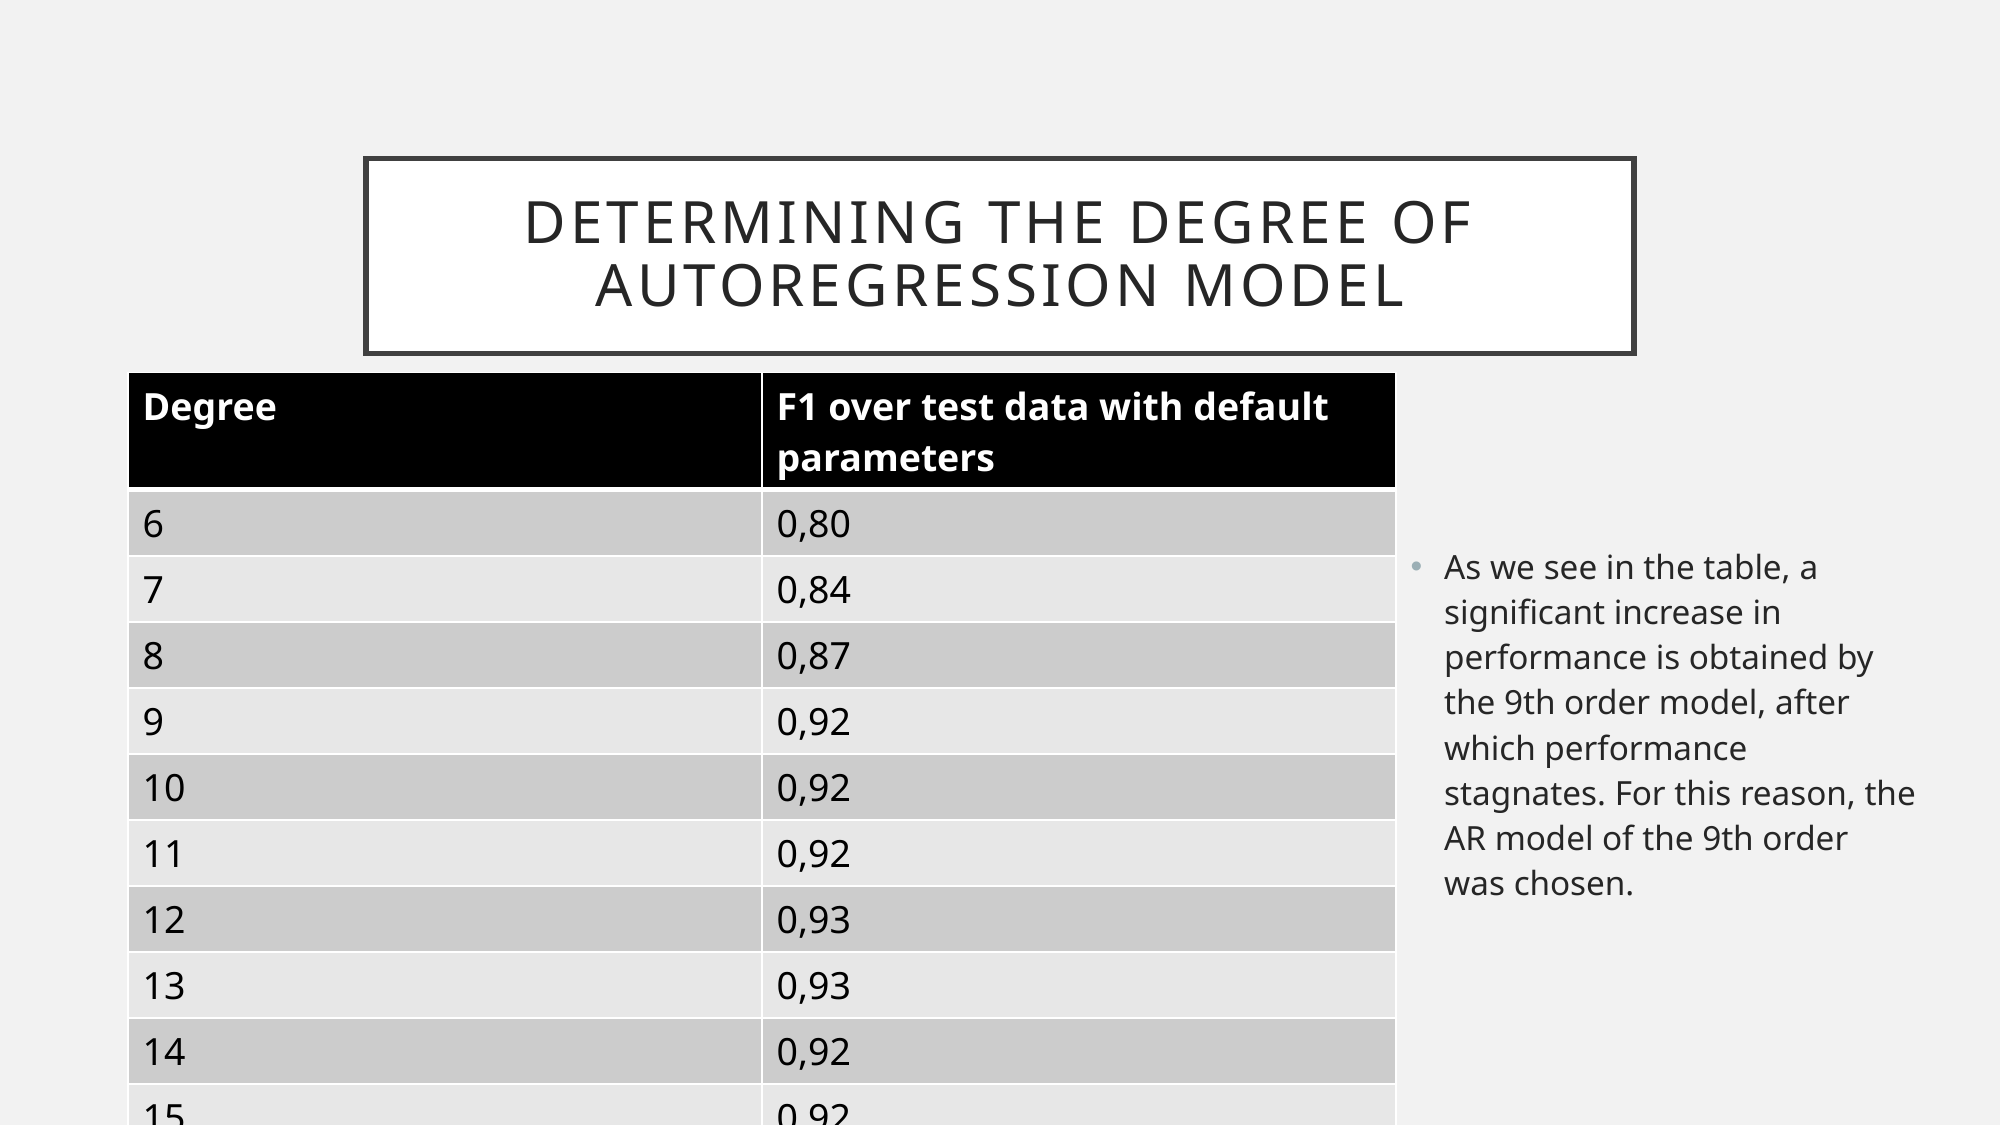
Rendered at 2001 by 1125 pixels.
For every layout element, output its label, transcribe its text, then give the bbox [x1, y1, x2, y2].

table_cell 9 [129, 689, 761, 753]
table_cell 12 [129, 887, 761, 951]
table_cell 10 [129, 755, 761, 819]
table_header F1 over test data with default parameters [763, 373, 1395, 487]
table_header Degree [129, 373, 761, 487]
table_cell 0,93 [763, 887, 1395, 951]
table_cell 7 [129, 557, 761, 621]
table_cell 0,84 [763, 557, 1395, 621]
table_cell 11 [129, 821, 761, 885]
table_cell 0,92 [763, 821, 1395, 885]
title Determining the degree of autoregression model [363, 156, 1637, 356]
table_cell 15 [129, 1085, 761, 1125]
table_cell 0,80 [763, 492, 1395, 555]
table_cell 8 [129, 623, 761, 687]
table_cell 0,93 [763, 953, 1395, 1017]
table_cell 6 [129, 492, 761, 555]
table_cell 0,92 [763, 755, 1395, 819]
table_cell 0,87 [763, 623, 1395, 687]
table_cell 0,92 [763, 1019, 1395, 1083]
table_cell 13 [129, 953, 761, 1017]
text_box As we see in the table, a significant increase in performance is obtained by the 9th order model, after which performance stagnates. For this reason, the AR model of the 9th order was chosen. [1395, 536, 1933, 914]
table_cell 0,92 [763, 1085, 1395, 1125]
table_cell 0,92 [763, 689, 1395, 753]
table_cell 14 [129, 1019, 761, 1083]
